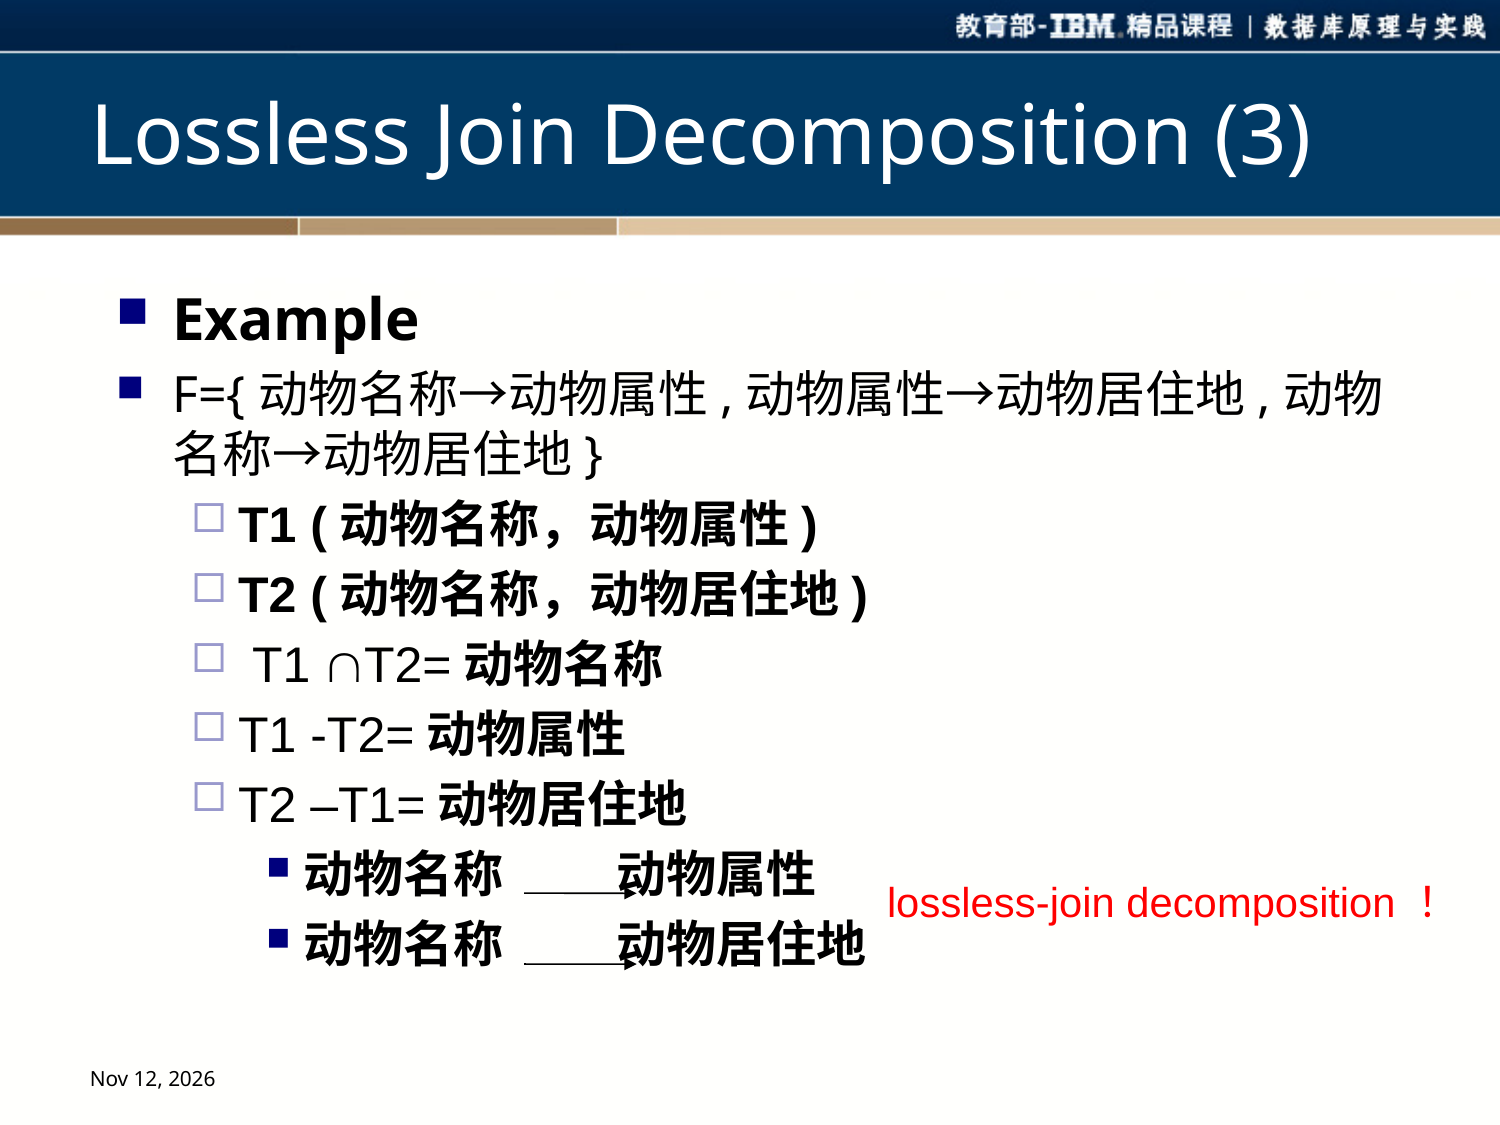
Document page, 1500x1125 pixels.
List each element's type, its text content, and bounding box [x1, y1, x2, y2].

list Example F={动物名称→动物属性,动物属性→动物居住地,动物名称→动物居住地} T1 (动物名称，动物属性) T2 (动物名称，动物居住地) T1 T2=动物名称 T1 -T2=动物属性 T2 –T1=动物居住地 动物名称 动物属性 动物名称 动物居住地 [101, 275, 1412, 1075]
text_box [524, 887, 637, 900]
title Lossless Join Decomposition (3) [75, 50, 1425, 213]
text_box [524, 957, 637, 971]
text_box lossless-join decomposition ！ [872, 868, 1475, 934]
picture [0, 0, 1500, 1125]
